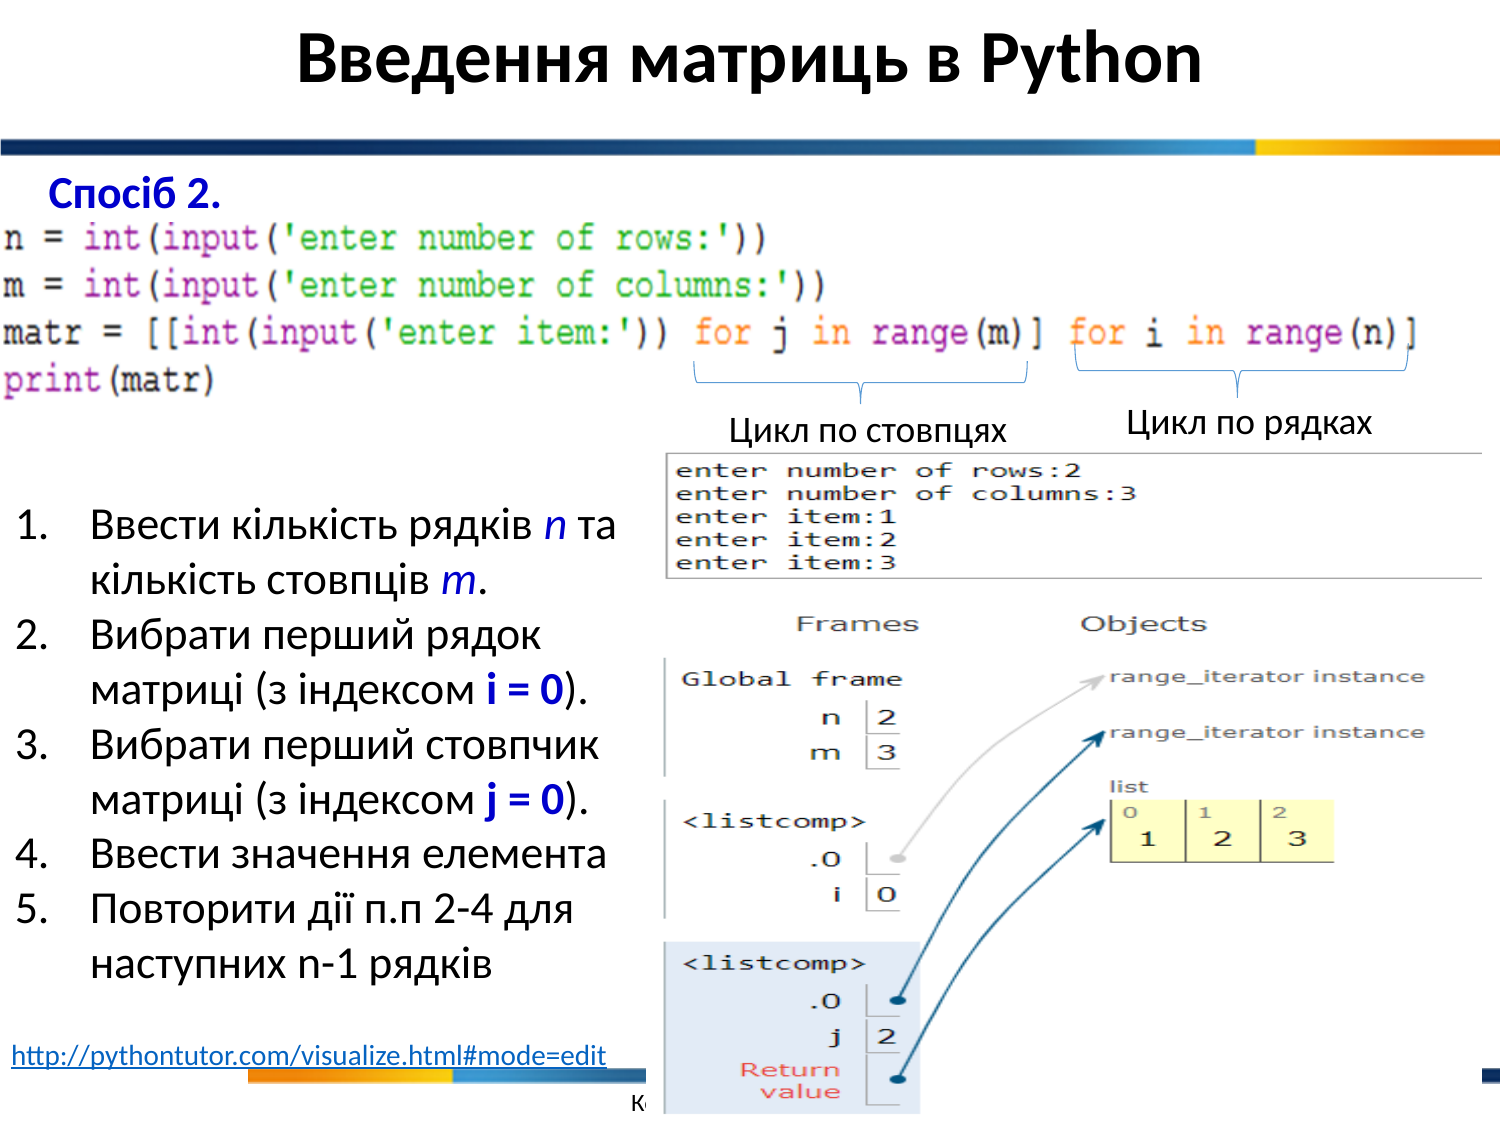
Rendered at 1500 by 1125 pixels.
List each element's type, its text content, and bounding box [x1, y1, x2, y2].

text_box Введення матриць в Python [0, 0, 1500, 105]
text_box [693, 361, 1028, 448]
text_box Ввести кількість рядків n та кількість стовпців m. Вибрати перший рядок матриці (з індексом і = 0). Вибрати перший стовпчик матриці (з індексом j = 0). Ввести значення елемента Повторити дії п.п 2-4 для наступних n-1 рядків [0, 485, 646, 996]
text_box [1074, 343, 1409, 448]
text_box http://pythontutor.com/visualize.html#mode=edit [0, 1028, 631, 1079]
picture [248, 448, 1500, 1125]
picture [2, 139, 1500, 155]
text_box Спосіб 2. [33, 155, 238, 222]
picture [0, 222, 1429, 403]
